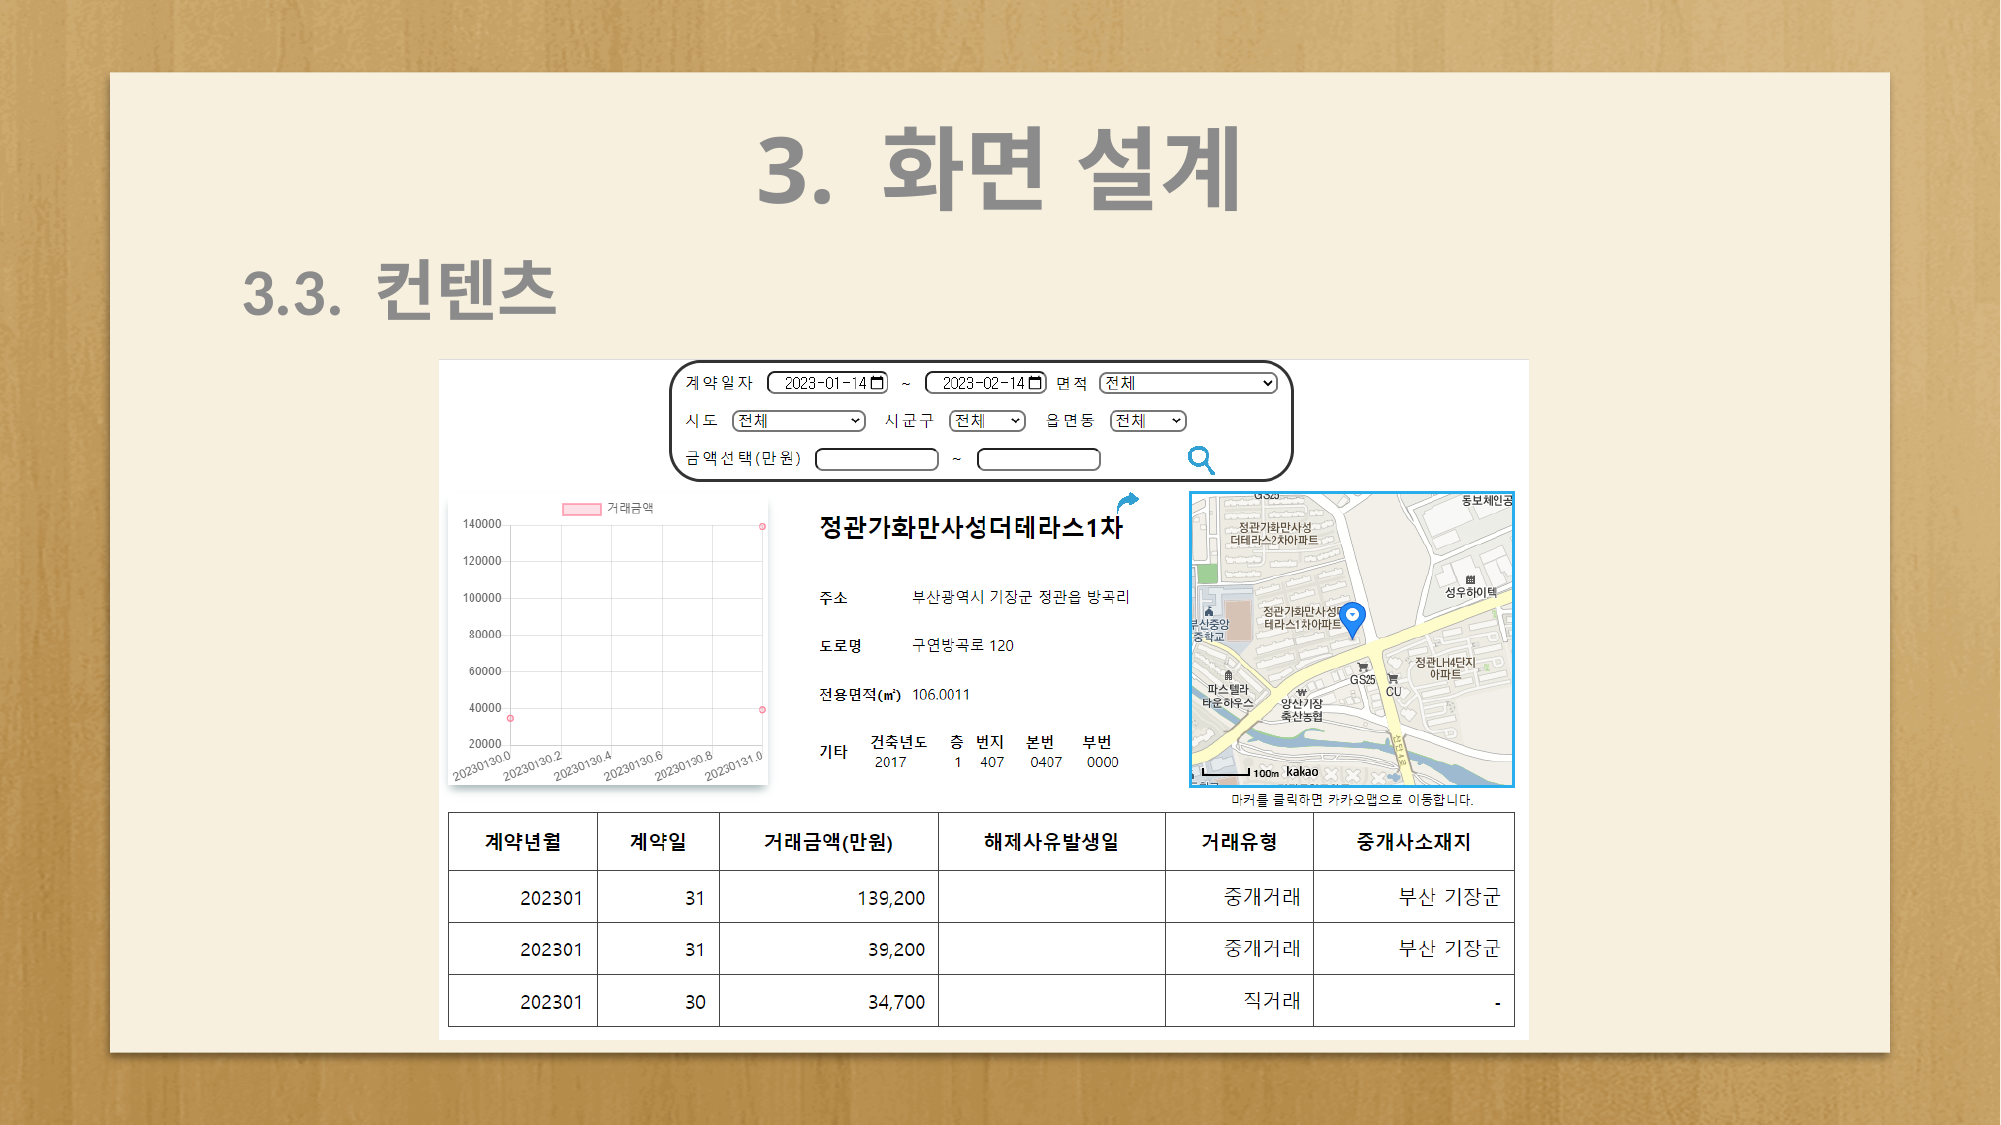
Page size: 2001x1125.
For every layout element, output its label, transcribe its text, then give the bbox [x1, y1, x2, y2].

picture [0, 0, 2001, 1125]
title 3.3. 컨텐츠 [225, 226, 1609, 352]
title 3. 화면 설계 [111, 72, 1891, 261]
